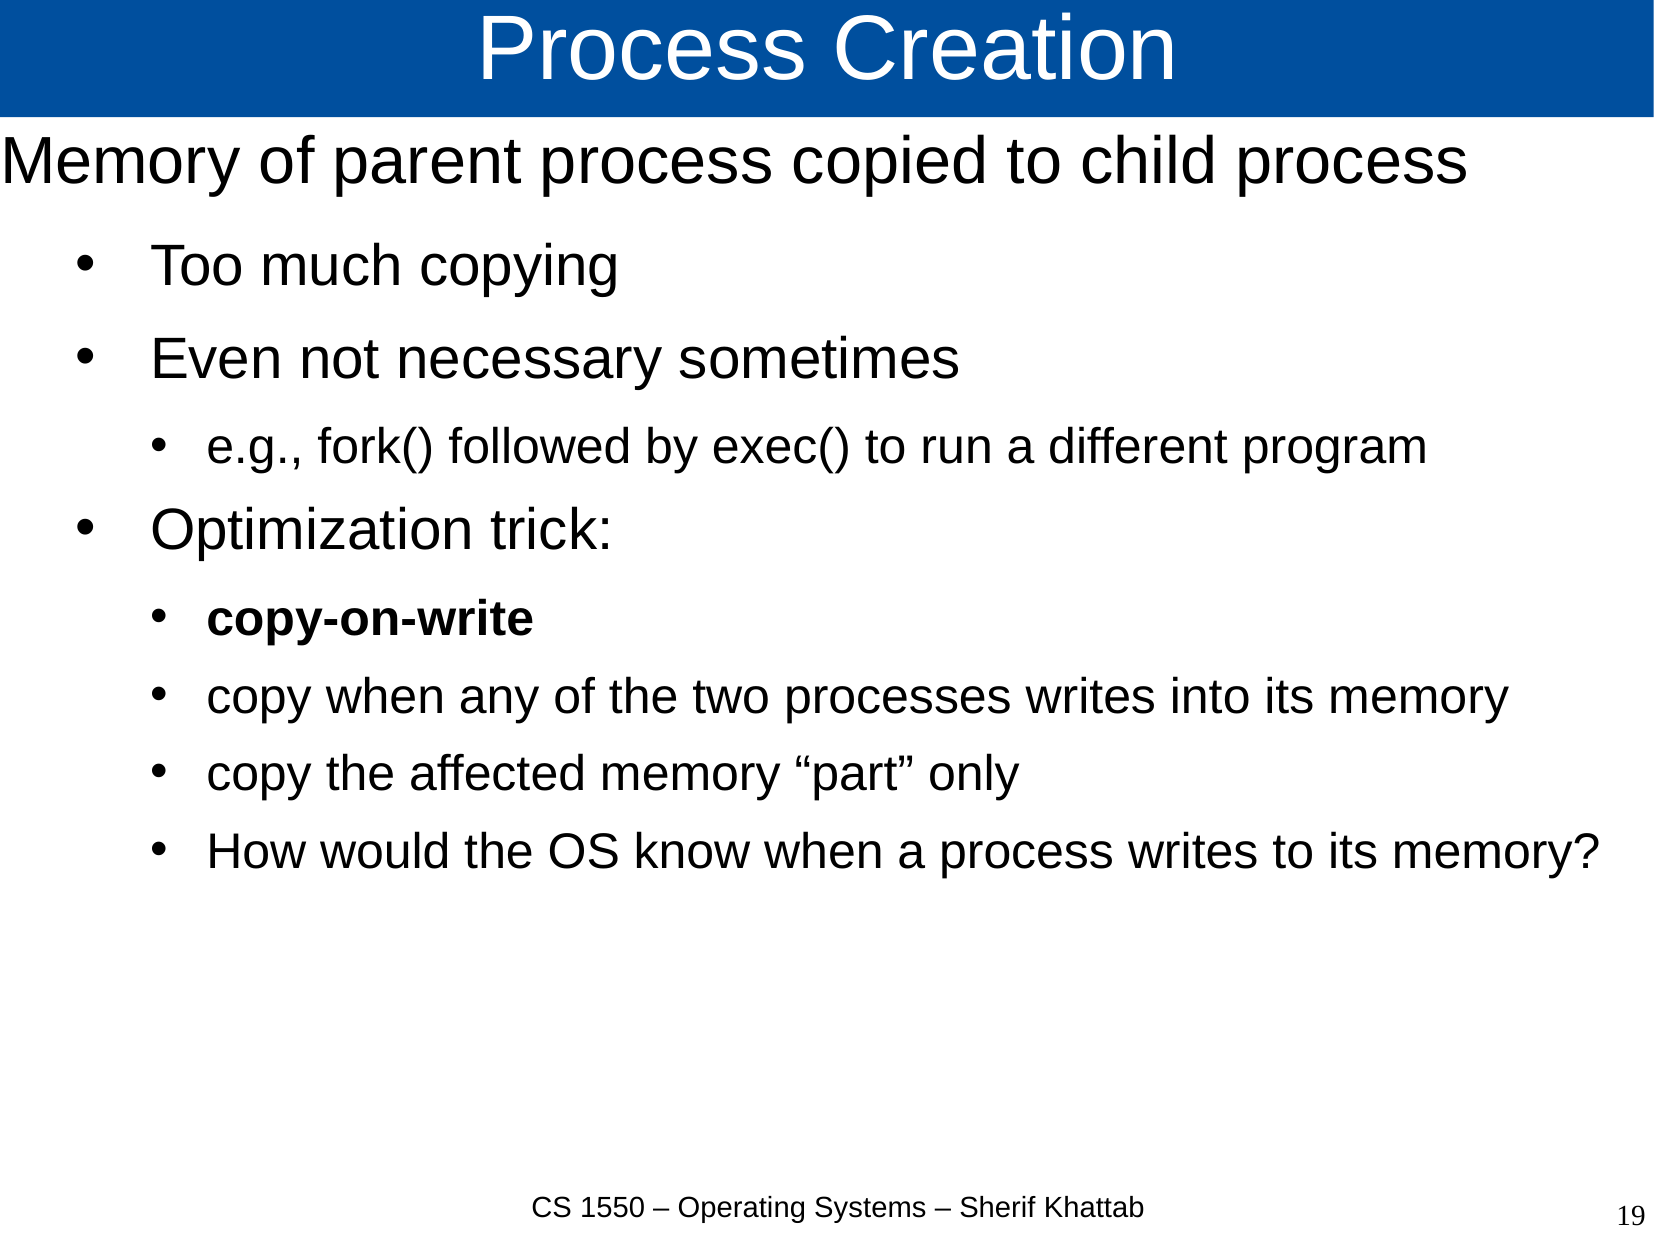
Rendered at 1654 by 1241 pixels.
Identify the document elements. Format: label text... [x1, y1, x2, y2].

title Process Creation [0, 0, 1654, 117]
slide_number 19 [1265, 1198, 1647, 1241]
list Memory of parent process copied to child process Too much copying Even not necessary sometimes e.g., fork() followed by exec() to run a different program Optimization trick: copy-on-write copy when any of the two processes writes into its memory copy the affected memory “part” only How would the OS know when a process writes to its memory? [0, 117, 1654, 1195]
footer CS 1550 – Operating Systems – Sherif Khattab [460, 1190, 1217, 1241]
